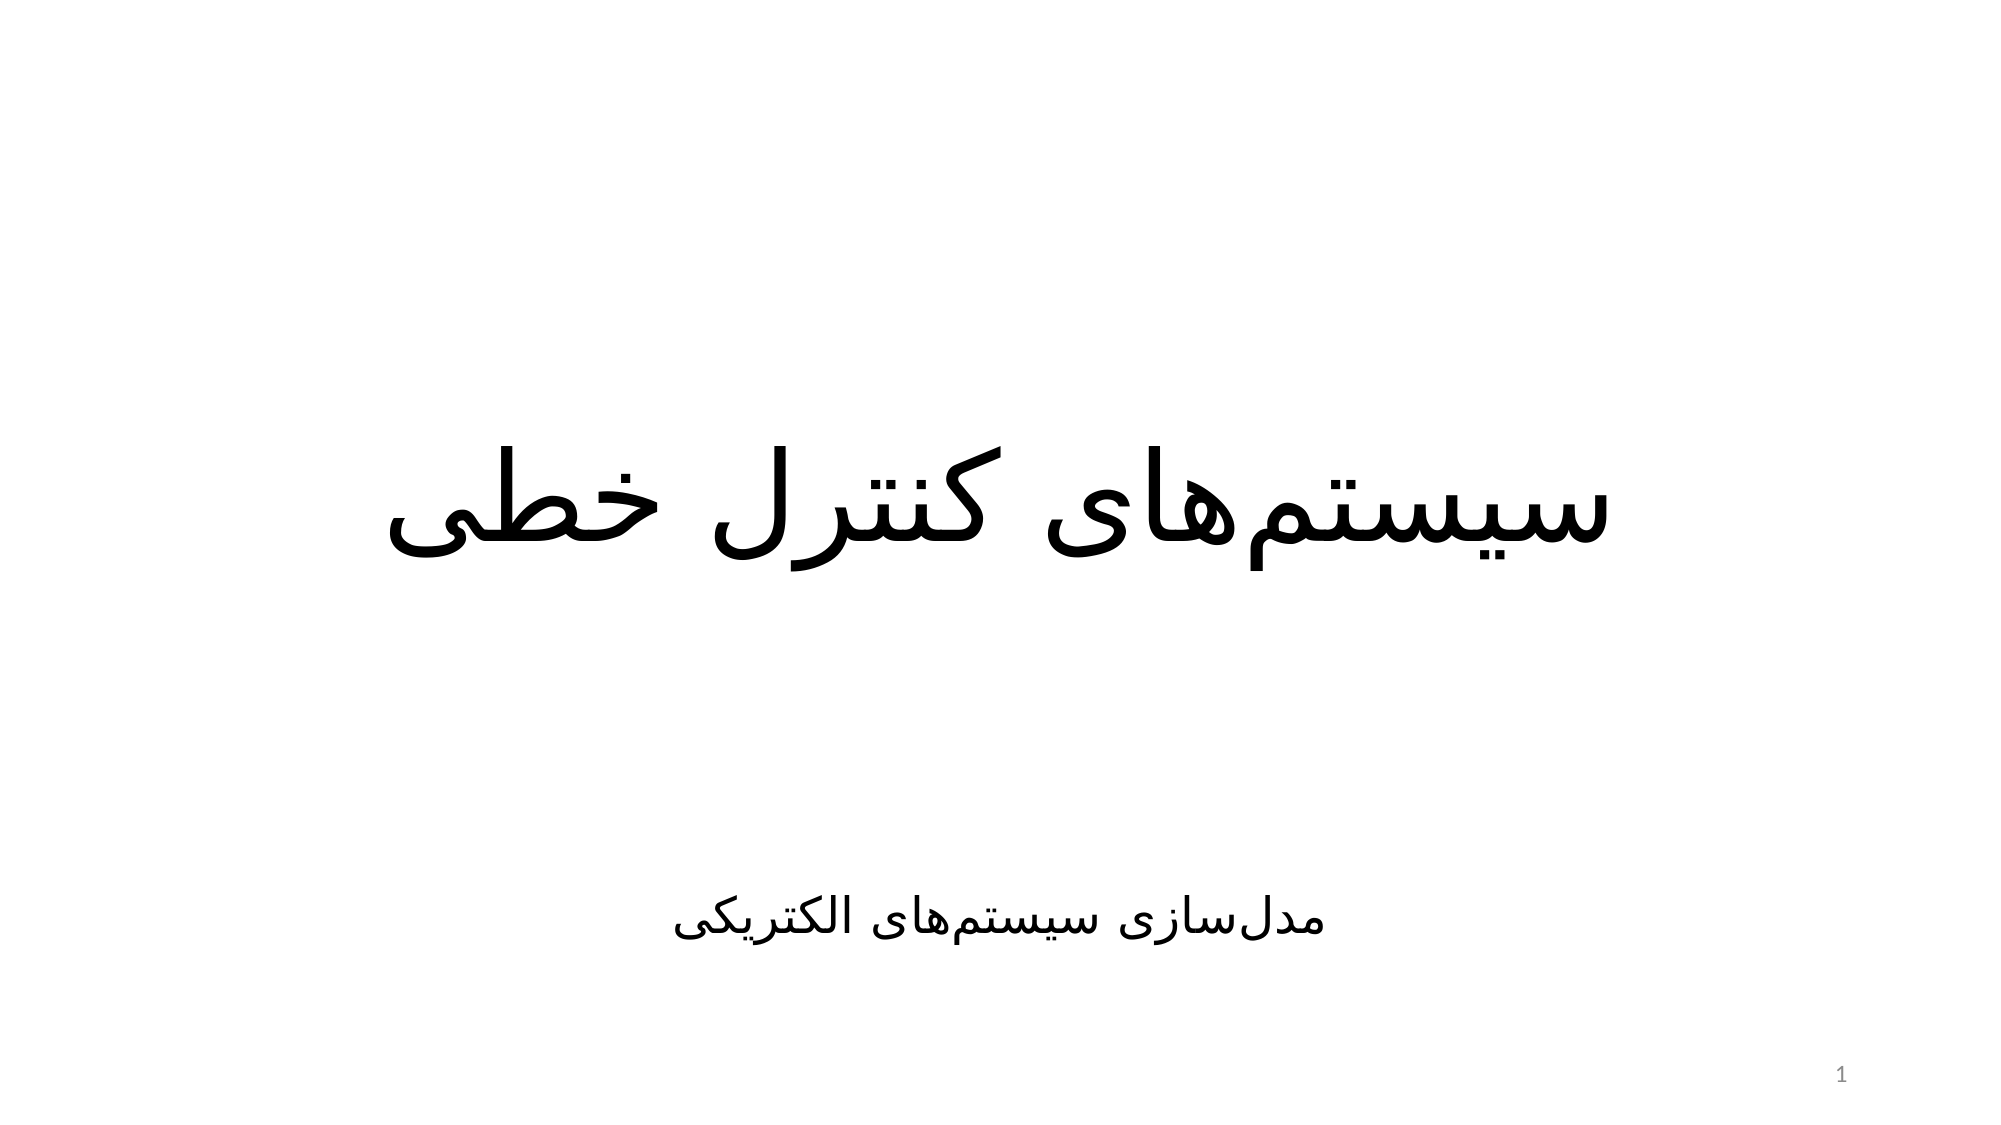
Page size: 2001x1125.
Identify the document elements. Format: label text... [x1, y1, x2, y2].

subtitle مدل‌سازی سیستم‌های الکتریکی [249, 727, 1750, 1059]
slide_number 1 [1412, 1042, 1863, 1103]
title سیستم‌های کنترل خطی [249, 184, 1750, 576]
